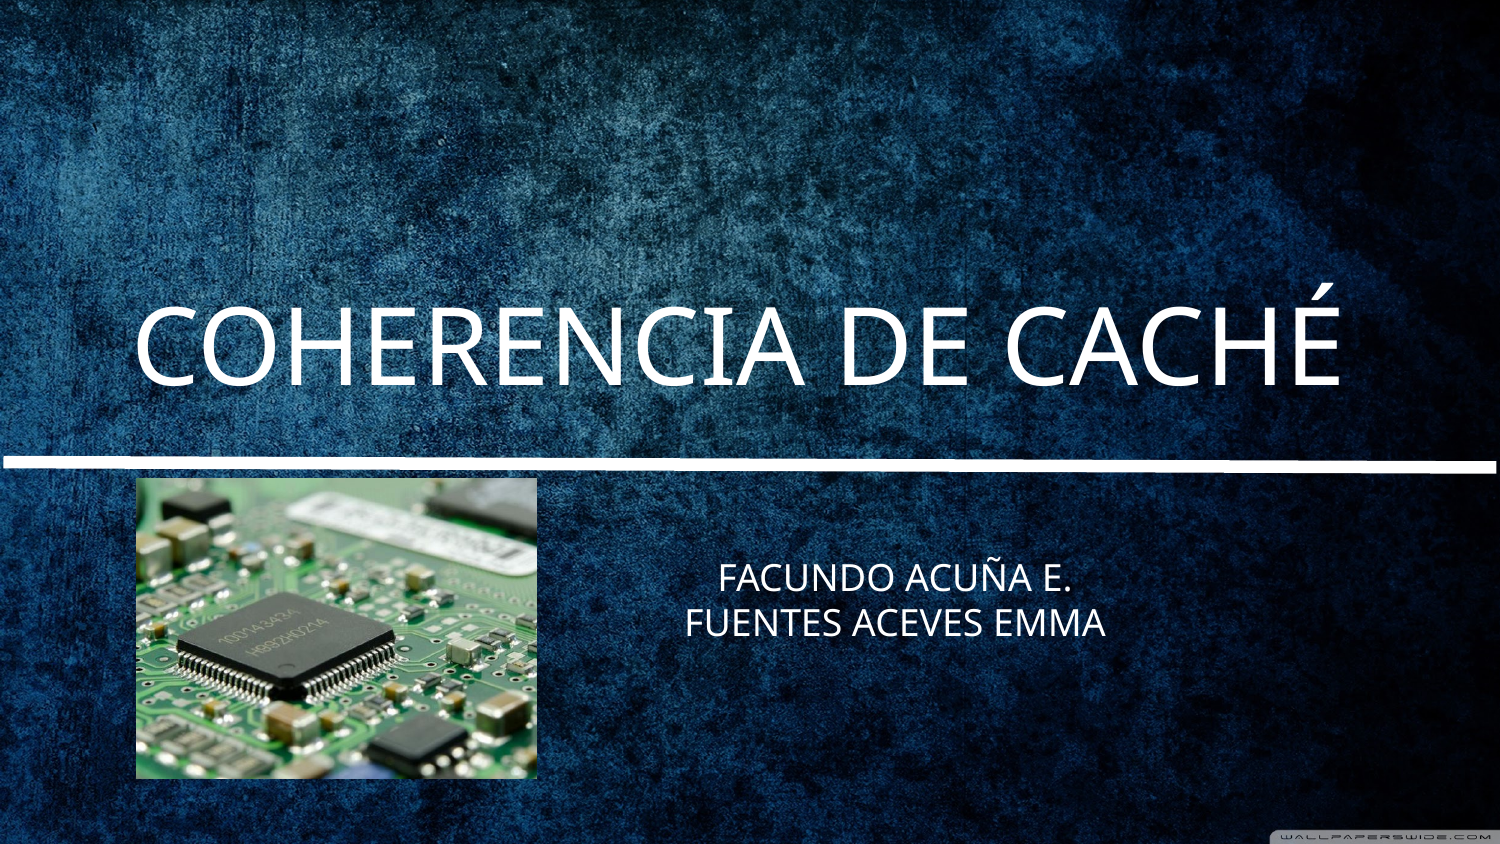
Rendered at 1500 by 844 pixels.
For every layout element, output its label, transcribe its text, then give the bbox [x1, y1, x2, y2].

picture [0, 0, 1500, 844]
subtitle FACUNDO ACUÑA E. FUENTES ACEVES EMMA [543, 539, 1500, 670]
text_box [3, 461, 1497, 468]
title COHERENCIA DE CACHÉ [40, 85, 1438, 422]
